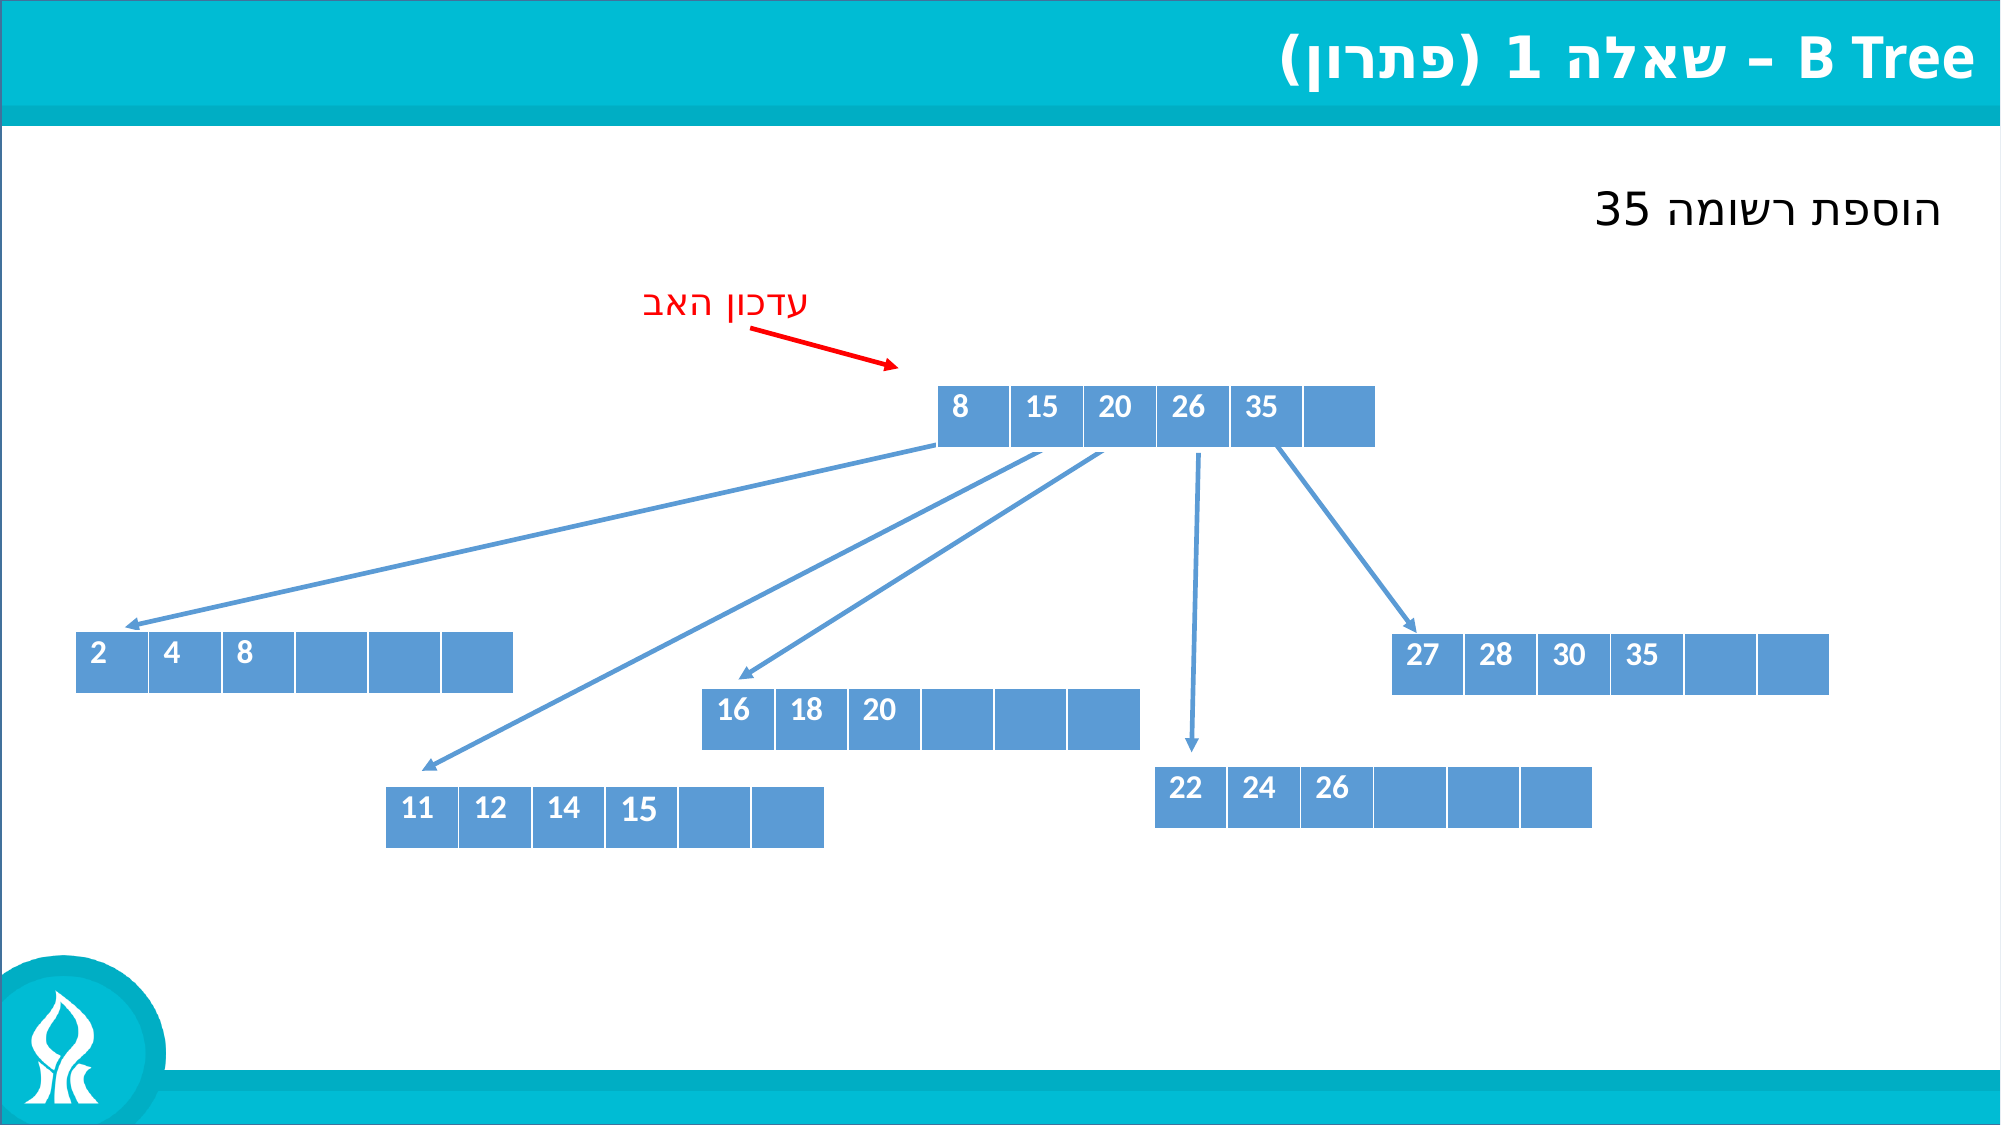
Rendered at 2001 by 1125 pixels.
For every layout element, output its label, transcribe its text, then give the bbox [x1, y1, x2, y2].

table_header 22 [1155, 767, 1226, 828]
table_header 15 [1011, 386, 1083, 442]
table_header 8 [938, 386, 1009, 442]
table_header [296, 632, 367, 693]
table_header 4 [149, 632, 221, 693]
text_box עדכון האב [614, 248, 825, 331]
table_header 35 [1231, 386, 1302, 447]
table_header [1758, 634, 1829, 695]
table_header [1448, 767, 1519, 828]
table_header 20 [1084, 386, 1156, 447]
table_header 8 [223, 632, 294, 693]
text_box B Tree – שאלה 1 (פתרון) [1262, 12, 1991, 98]
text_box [1274, 442, 1417, 634]
table_header 24 [1228, 767, 1300, 828]
table_header 28 [1465, 634, 1536, 695]
table_header 30 [1538, 634, 1610, 695]
table_header 11 [386, 787, 458, 848]
table_header [369, 632, 421, 693]
table_header [1521, 767, 1592, 828]
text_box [124, 439, 959, 628]
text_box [750, 327, 899, 369]
text_box הוספת רשומה 35 [7, 144, 1958, 243]
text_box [738, 442, 1116, 680]
table_header [752, 787, 824, 848]
table_header 35 [1611, 634, 1683, 695]
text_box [421, 449, 1043, 771]
table_header [1304, 386, 1375, 442]
table_header [1068, 689, 1140, 750]
table_header 15 [606, 787, 677, 848]
table_header 26 [1157, 386, 1229, 447]
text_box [1191, 452, 1199, 753]
table_header 27 [1392, 634, 1463, 695]
table_header [1043, 689, 1066, 750]
table_header 12 [459, 787, 531, 848]
table_header [1374, 767, 1446, 828]
table_header 2 [76, 632, 148, 693]
table_header [1685, 634, 1756, 695]
table_header 26 [1301, 767, 1373, 828]
picture [0, 0, 2001, 1125]
table_header 14 [533, 787, 604, 848]
table_header [679, 787, 750, 848]
